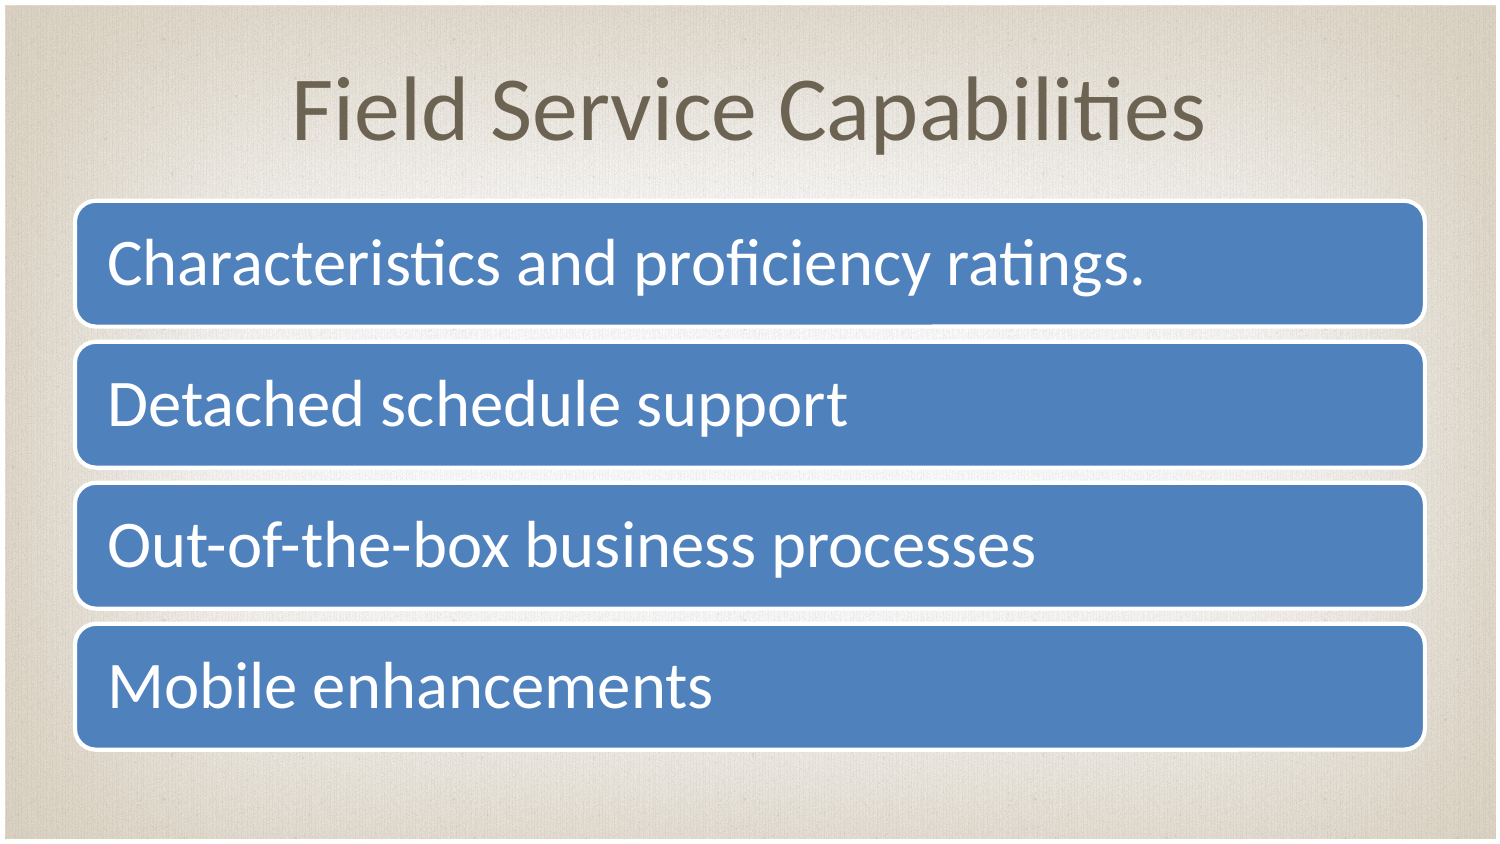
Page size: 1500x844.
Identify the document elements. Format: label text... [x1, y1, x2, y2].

picture [0, 0, 1500, 844]
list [74, 196, 1426, 754]
title Field Service Capabilities [75, 33, 1425, 175]
